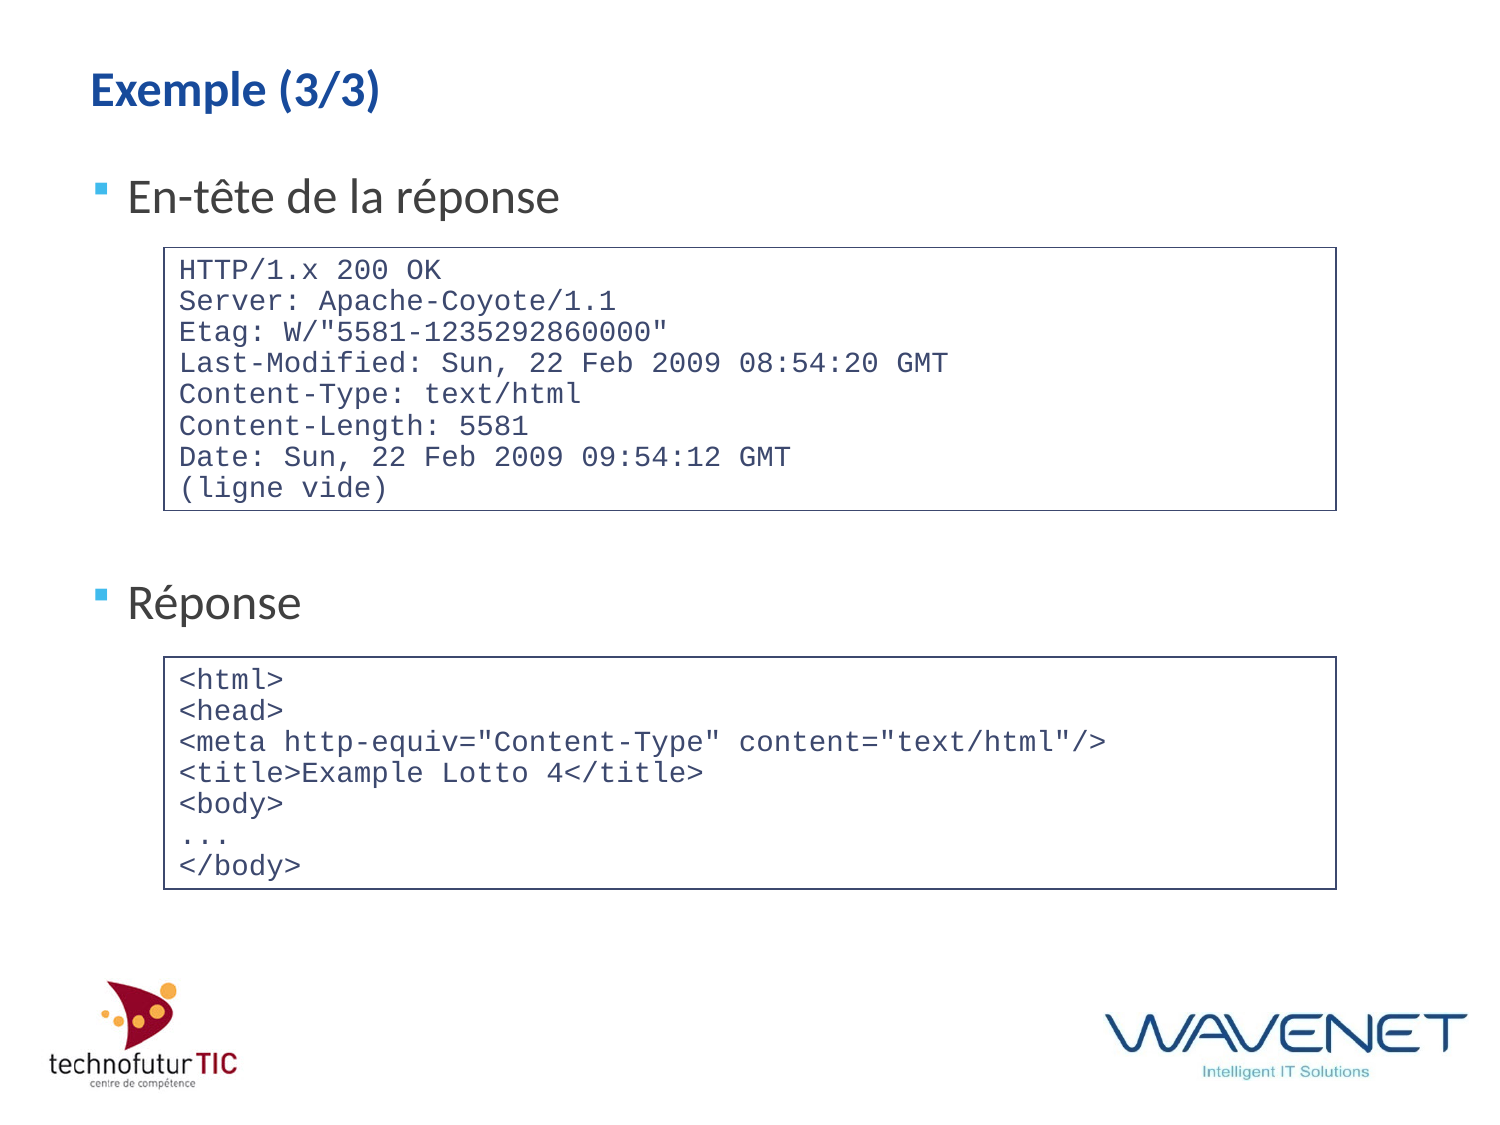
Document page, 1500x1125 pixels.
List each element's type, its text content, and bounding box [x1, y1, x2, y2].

text_box HTTP/1.x 200 OK Server: Apache-Coyote/1.1 Etag: W/"5581-1235292860000" Last-Modified: Sun, 22 Feb 2009 08:54:20 GMT Content-Type: text/html Content-Length: 5581 Date: Sun, 22 Feb 2009 09:54:12 GMT (ligne vide) [163, 247, 1336, 511]
title Exemple (3/3) [72, 47, 1426, 145]
text_box Réponse [75, 561, 1425, 957]
picture [41, 970, 245, 1094]
list En-tête de la réponse [74, 155, 1426, 551]
picture [1103, 1012, 1469, 1081]
